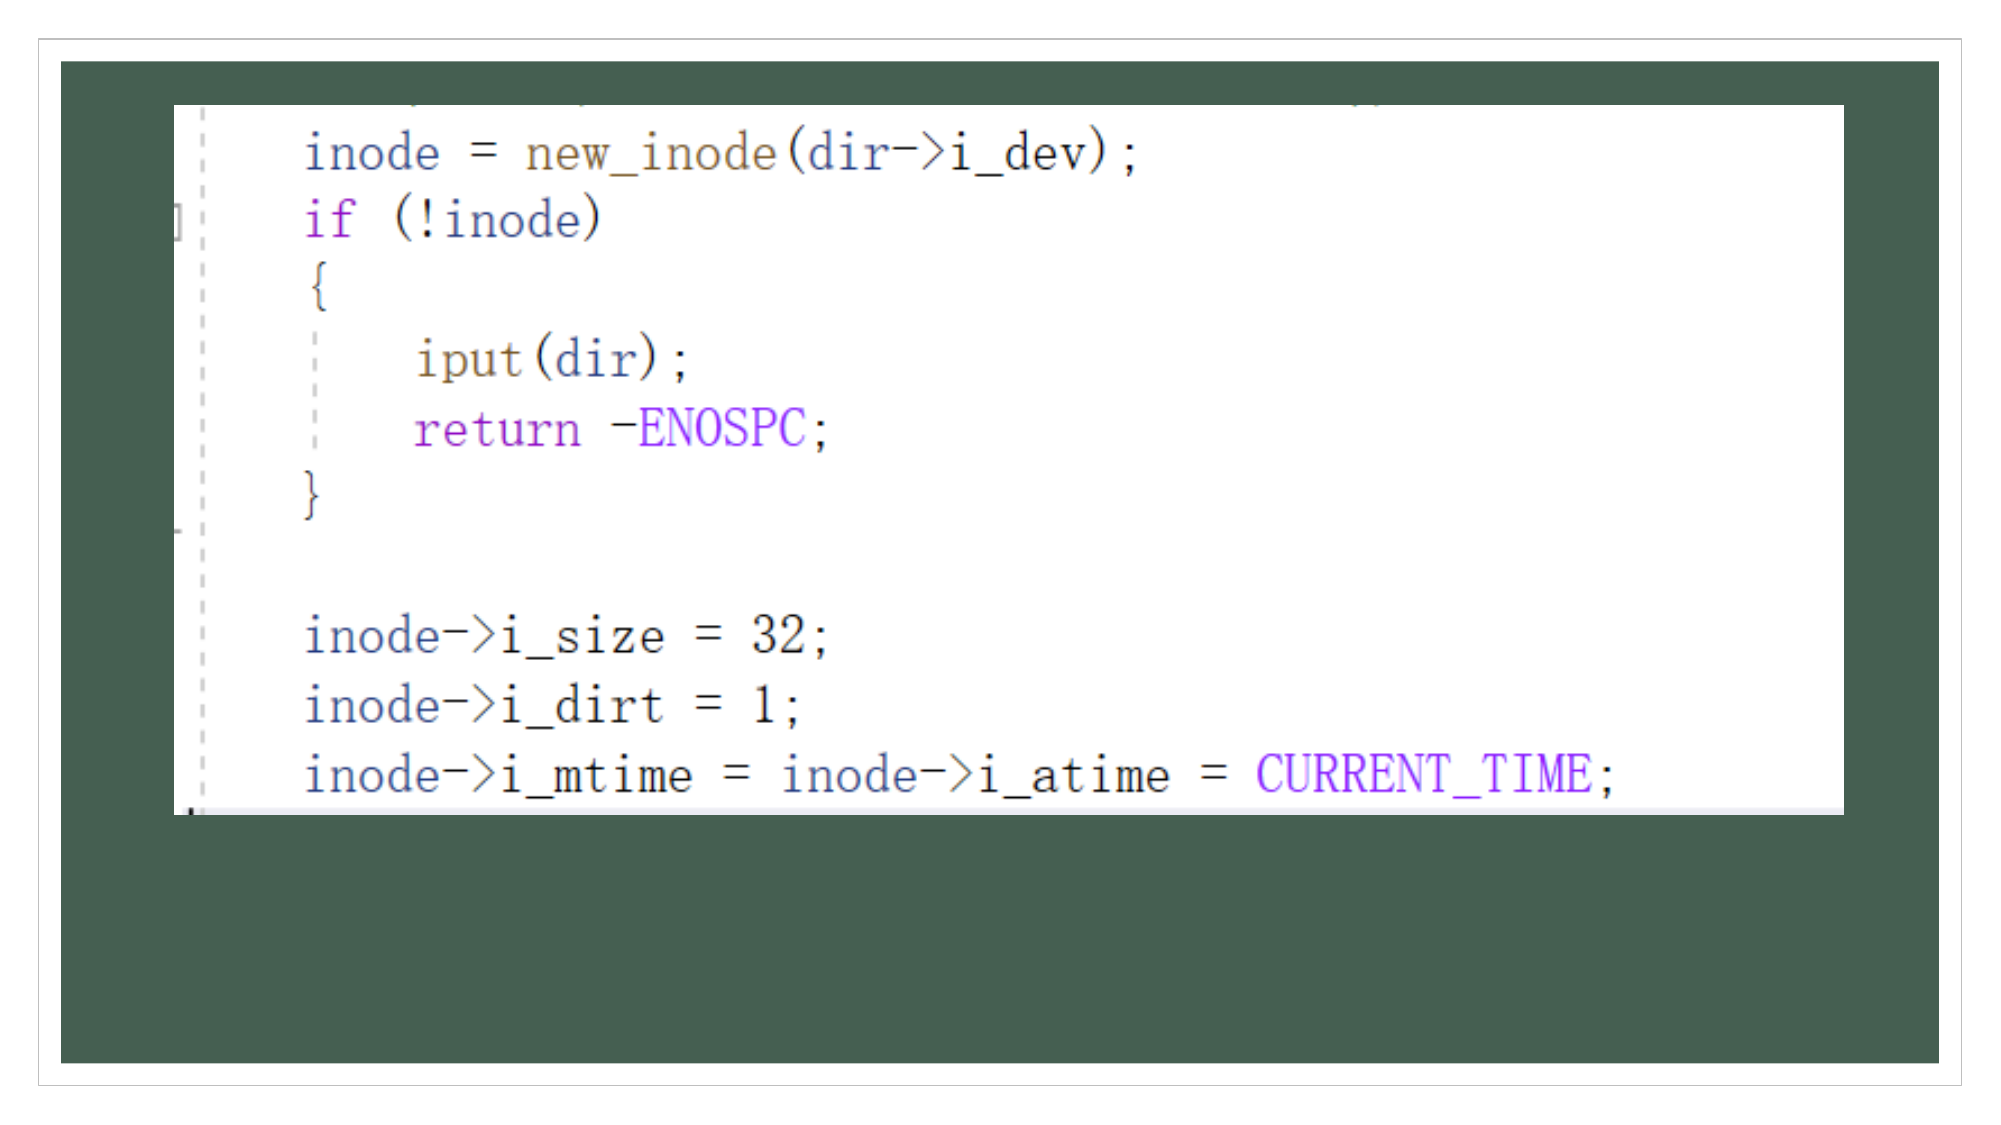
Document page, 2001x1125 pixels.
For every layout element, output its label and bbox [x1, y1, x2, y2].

picture [174, 105, 1844, 815]
